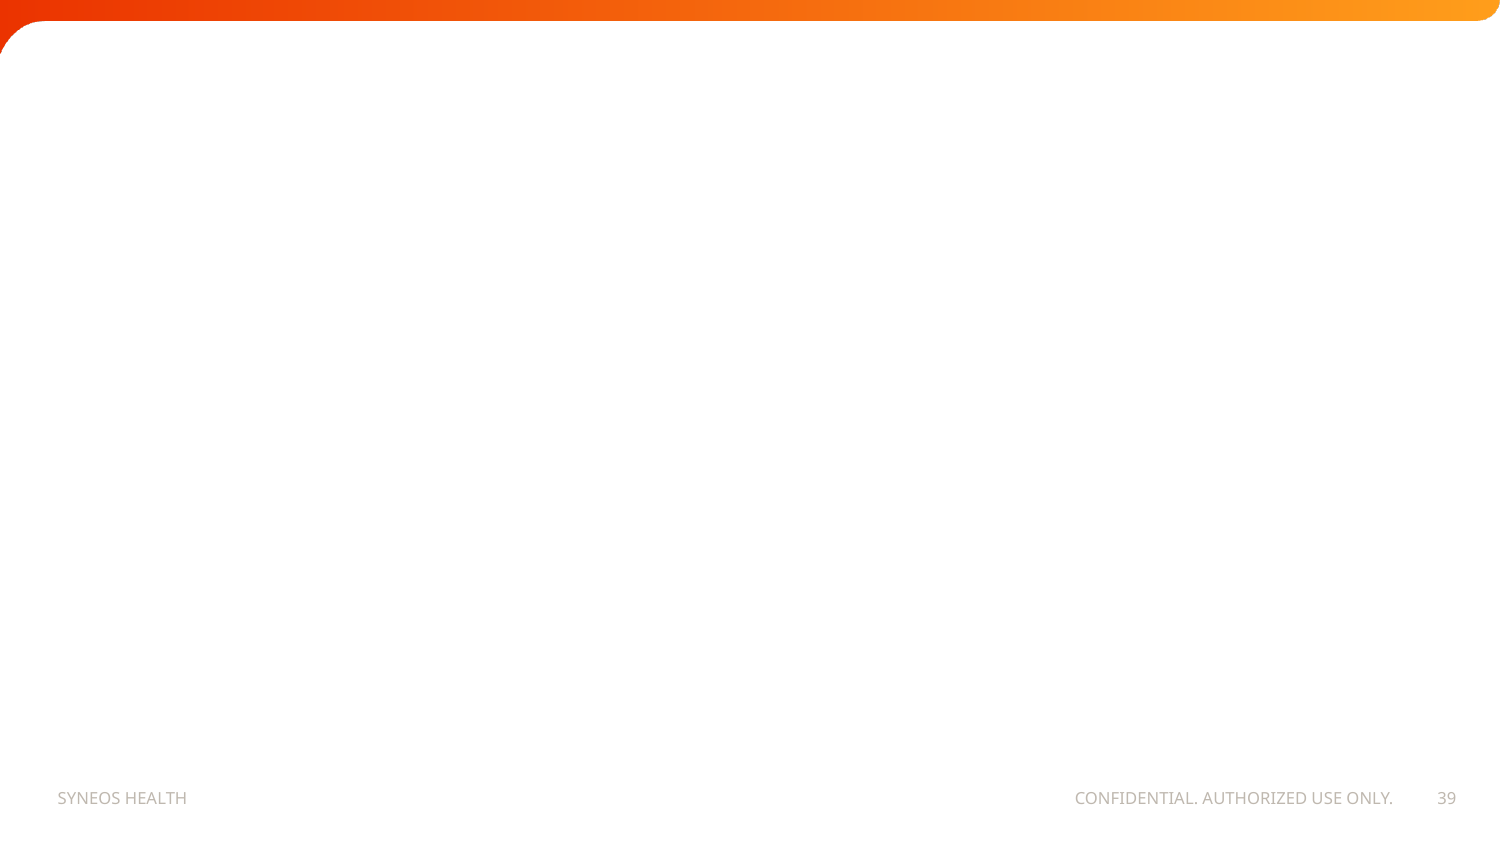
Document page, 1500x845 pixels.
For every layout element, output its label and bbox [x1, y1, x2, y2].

picture [0, 0, 1500, 56]
